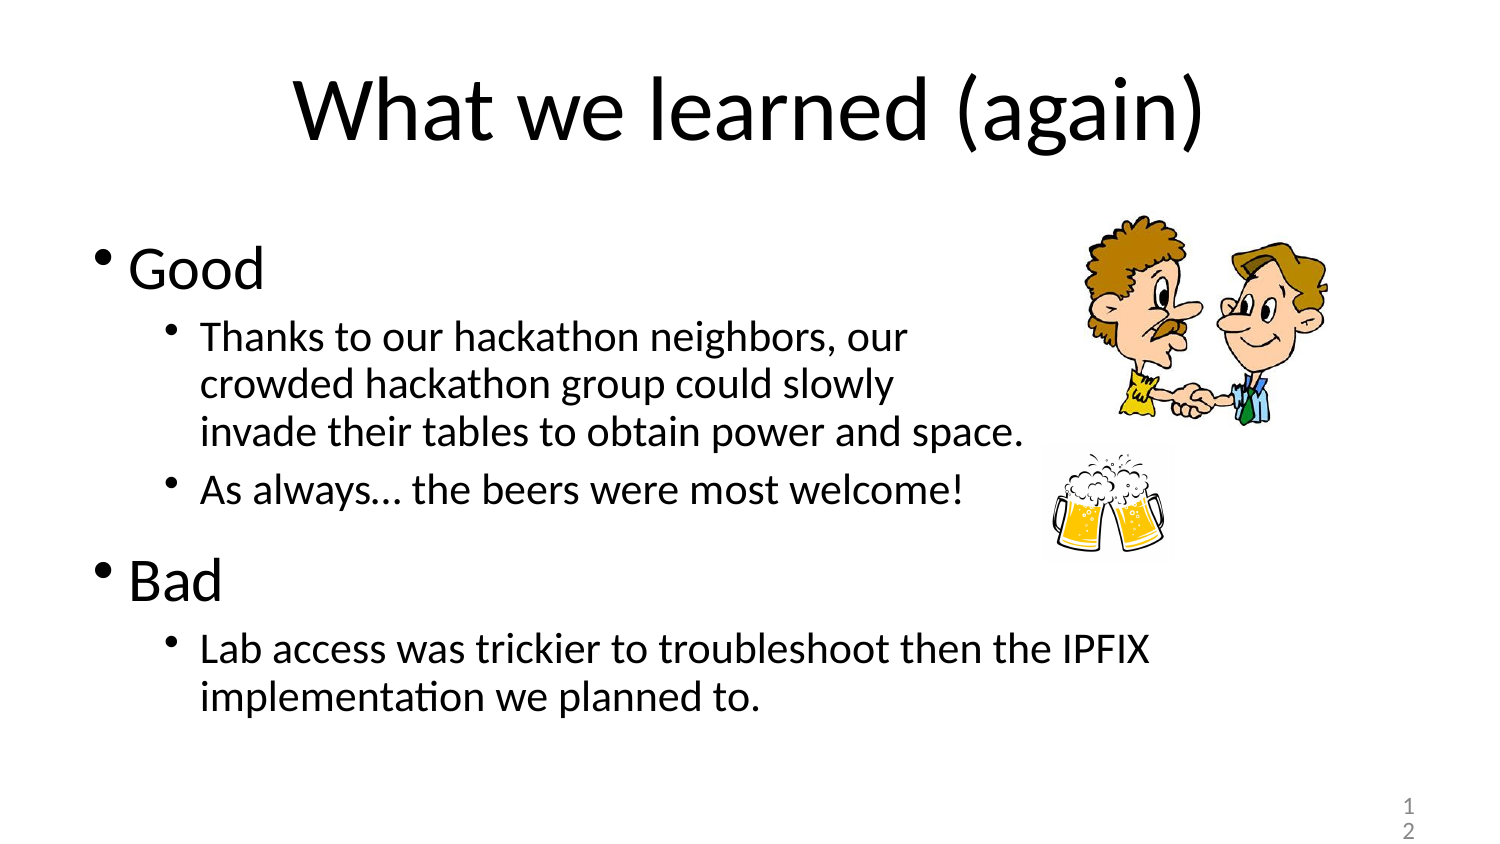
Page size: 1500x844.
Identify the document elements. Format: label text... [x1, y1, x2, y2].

picture [1042, 443, 1174, 562]
slide_number 12 [1394, 781, 1426, 828]
title What we learned (again) [74, 33, 1426, 175]
list Good Thanks to our hackathon neighbors, our crowded hackathon group could slowly invade their tables to obtain power and space. As always… the beers were most welcome! Bad Lab access was trickier to troubleshoot then the IPFIX implementation we planned to. [84, 227, 1328, 730]
picture [1083, 198, 1328, 442]
